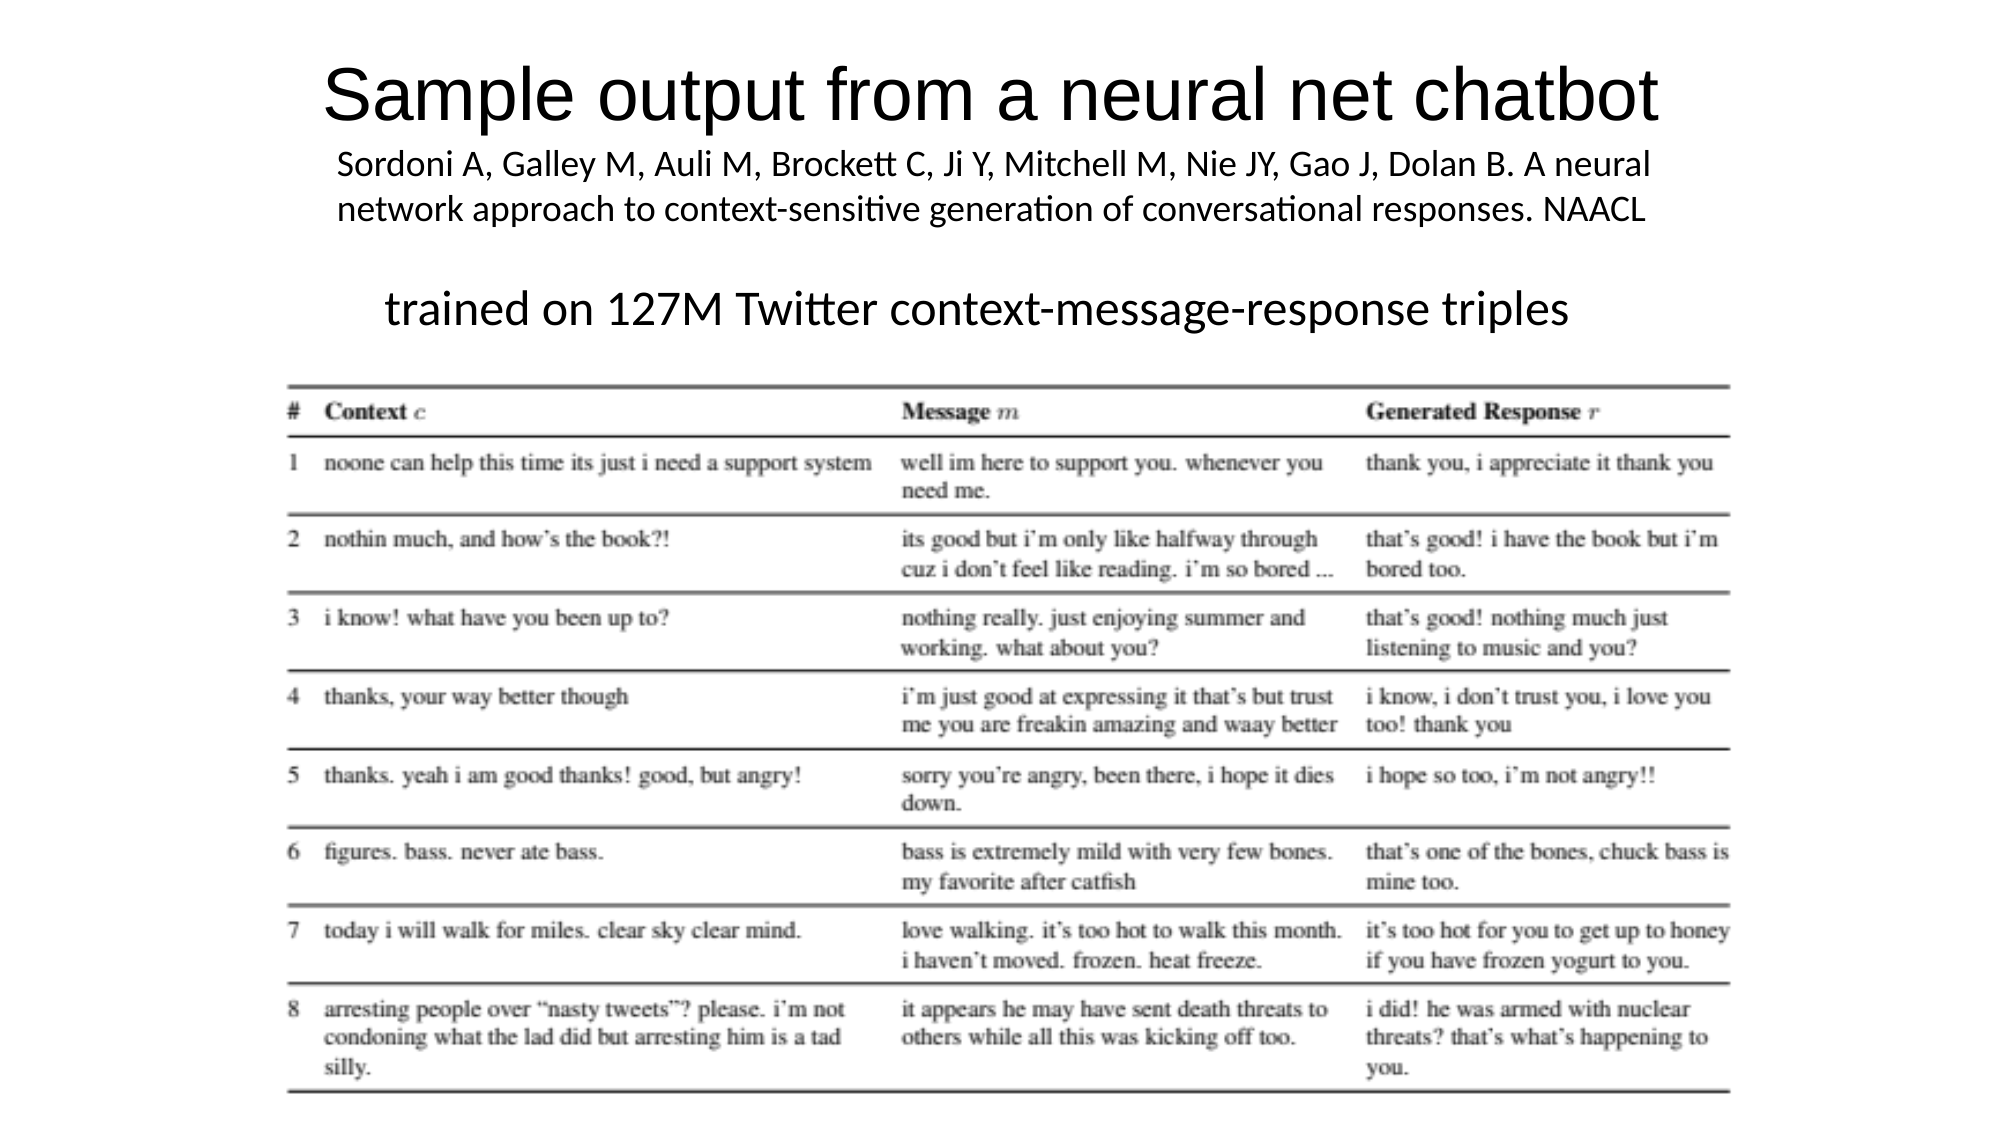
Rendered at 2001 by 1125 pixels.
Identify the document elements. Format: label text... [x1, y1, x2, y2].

text_box Sordoni A, Galley M, Auli M, Brockett C, Ji Y, Mitchell M, Nie JY, Gao J, Dolan B. A neural network approach to context-sensitive generation of conversational responses. NAACL [322, 131, 1750, 282]
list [262, 362, 1741, 1101]
title Sample output from a neural net chatbot [322, 45, 1750, 131]
text_box trained on 127M Twitter context-message-response triples [369, 267, 1586, 343]
